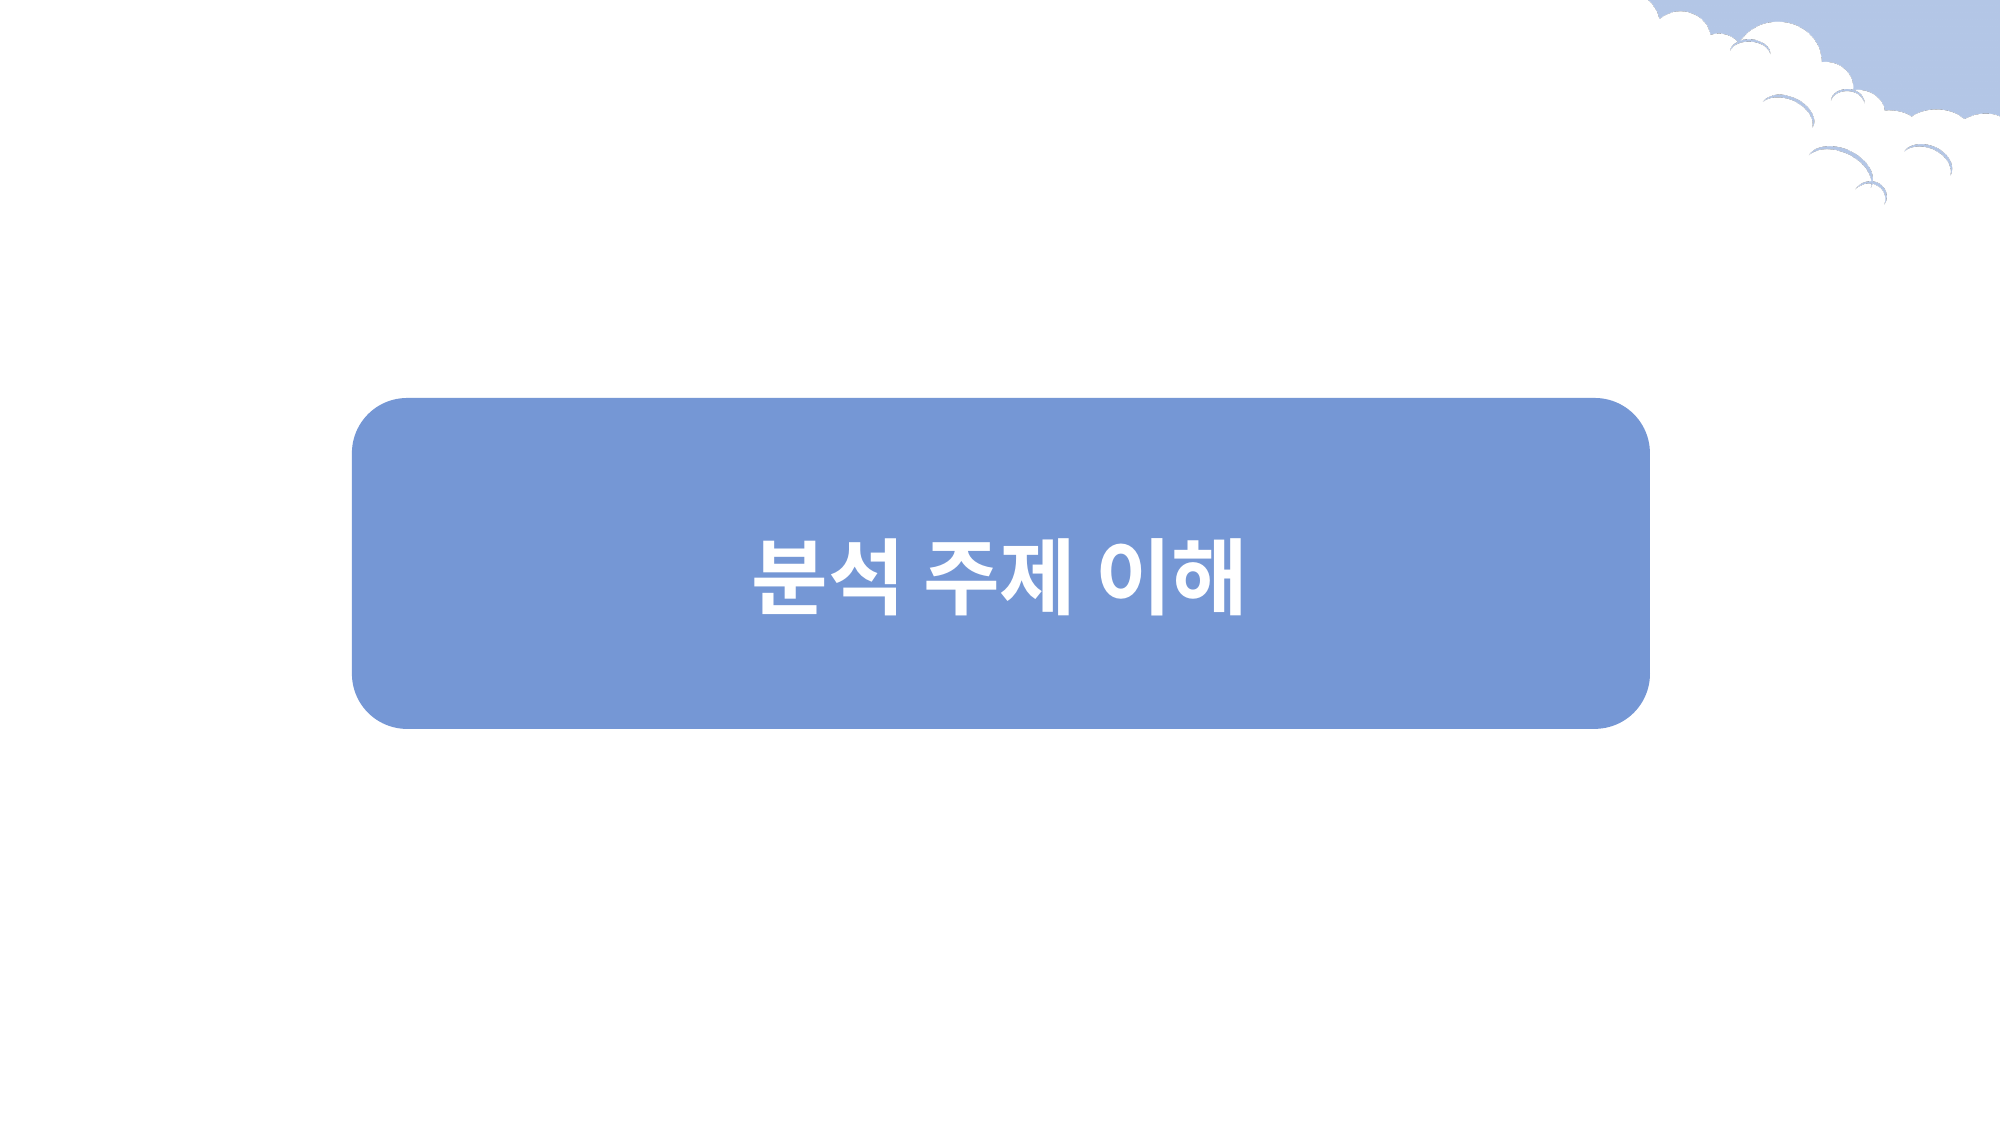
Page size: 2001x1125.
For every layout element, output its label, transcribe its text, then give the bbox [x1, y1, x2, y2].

picture [1647, 0, 2000, 205]
text_box 분석 주제 이해 [504, 517, 1496, 607]
text_box [351, 397, 1651, 729]
